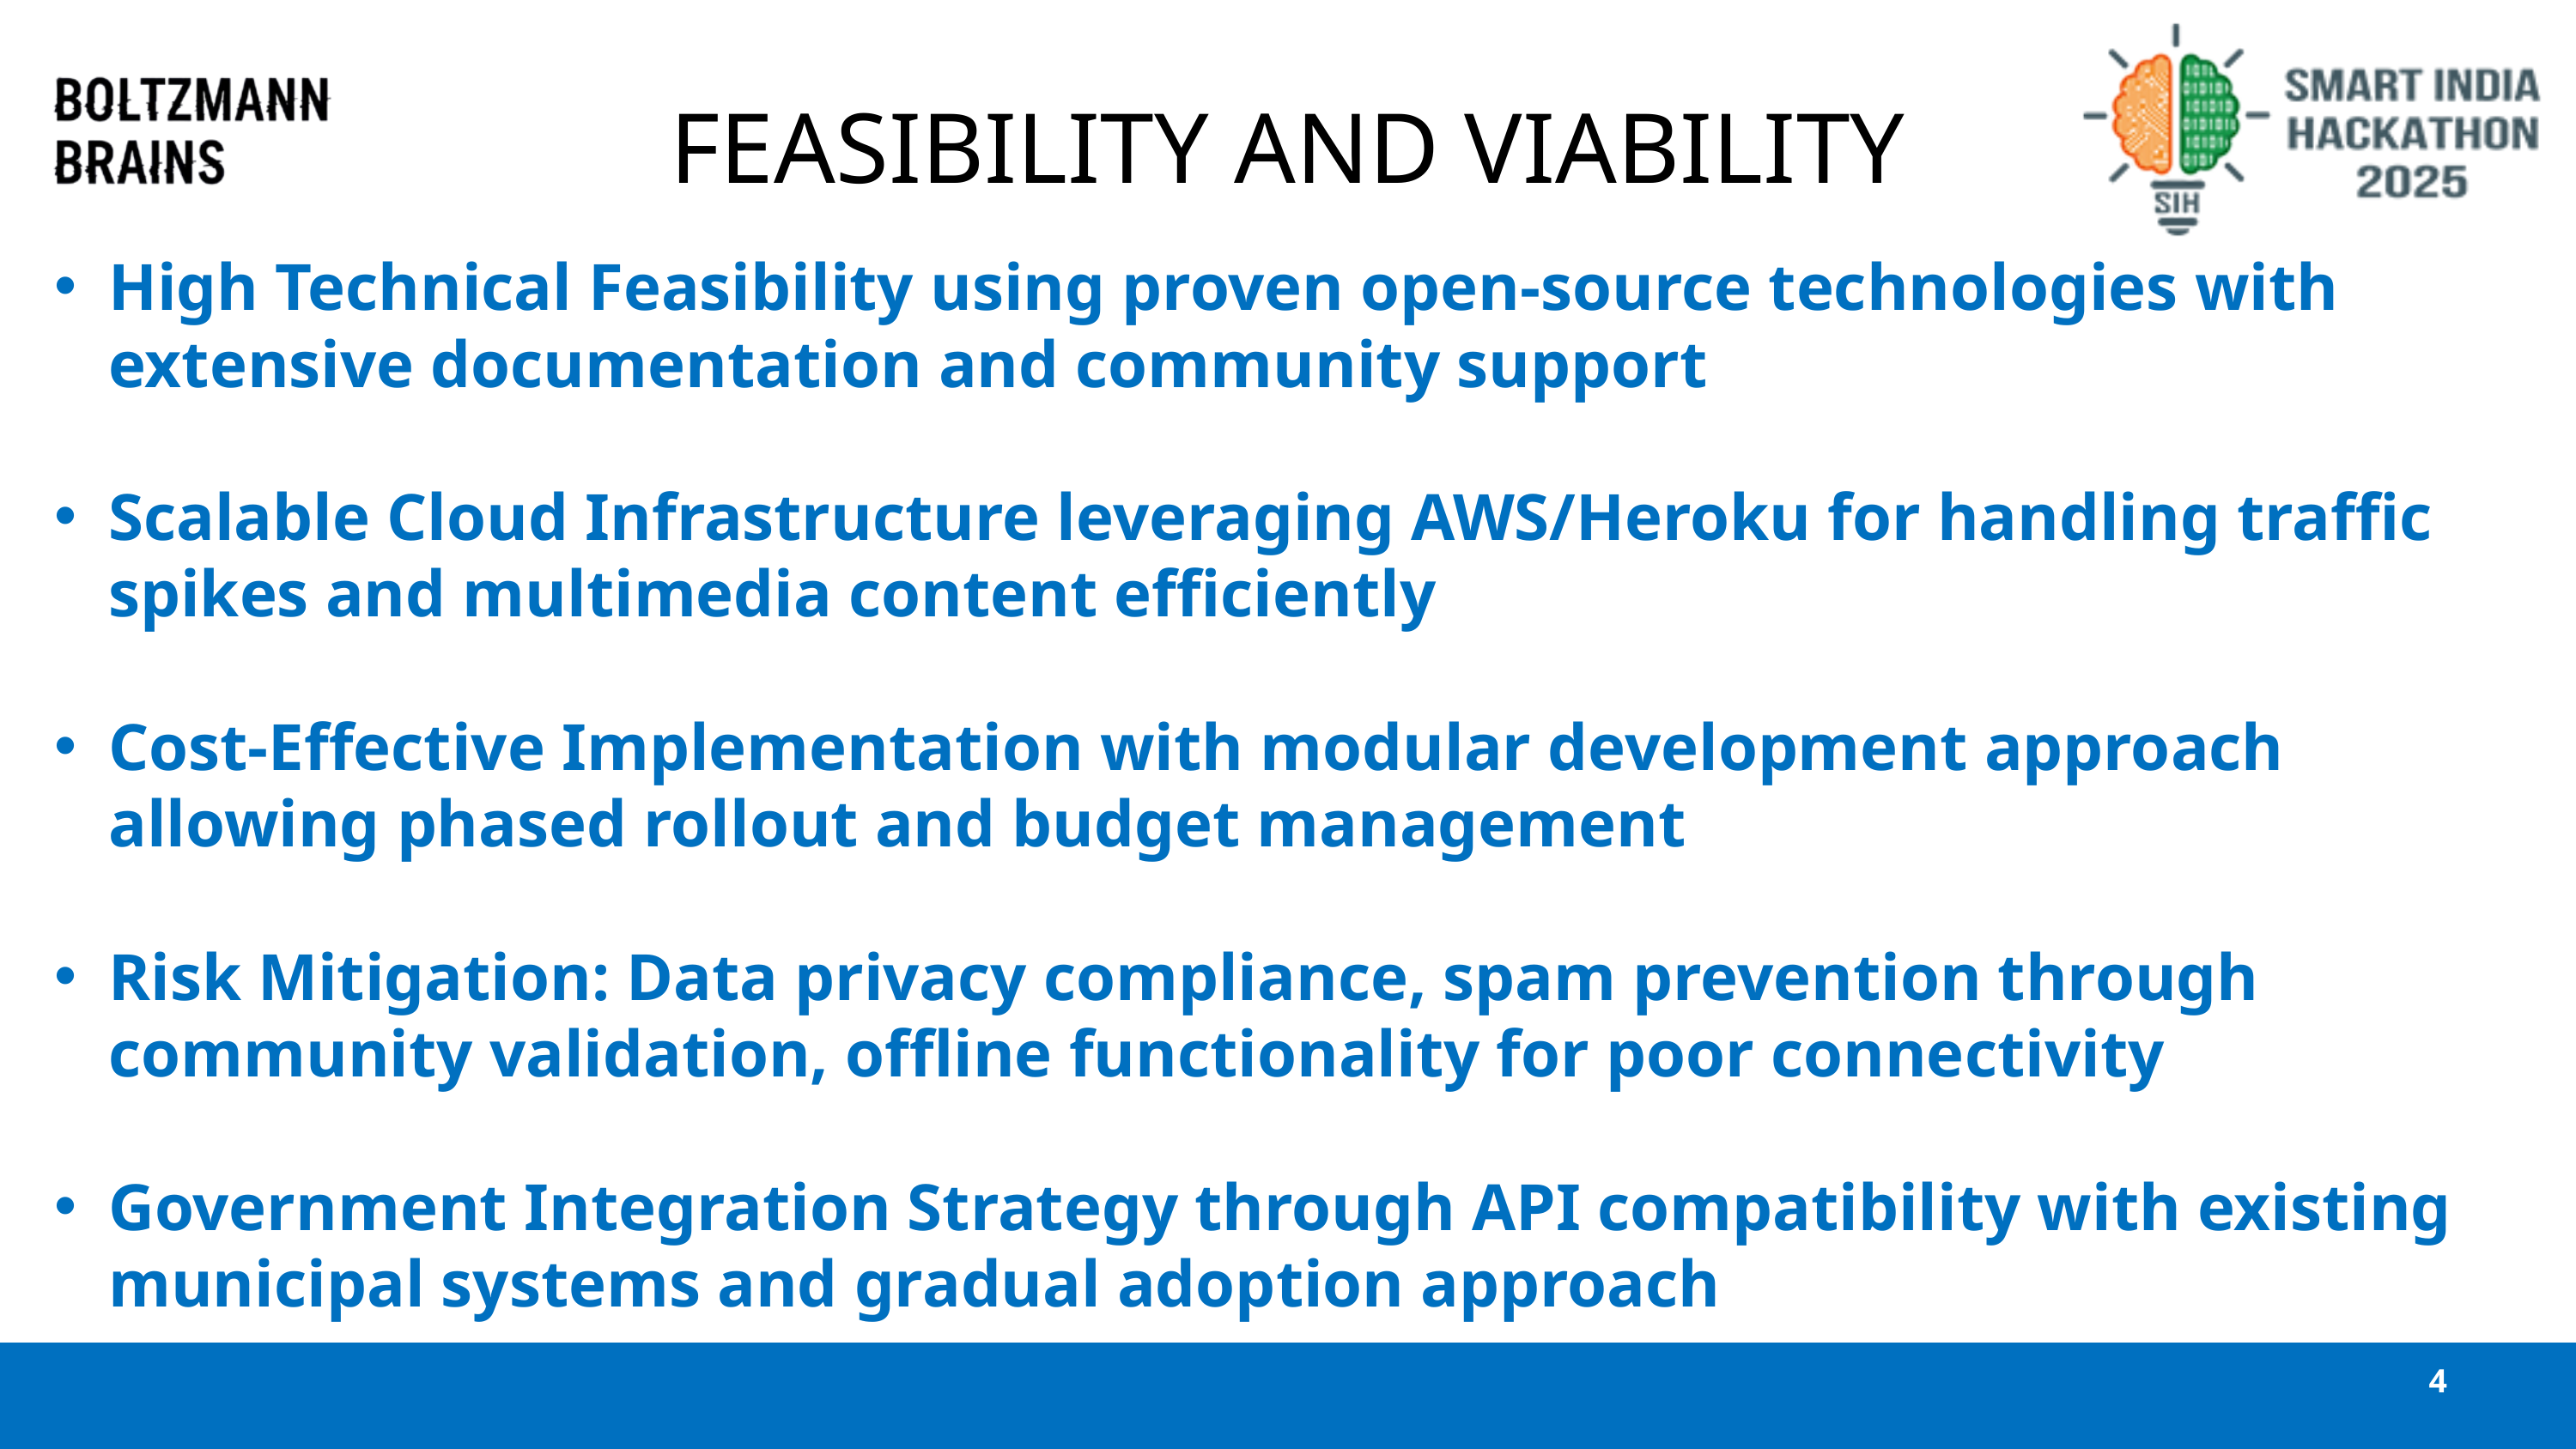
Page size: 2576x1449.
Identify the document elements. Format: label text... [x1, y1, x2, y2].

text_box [2079, 11, 2547, 250]
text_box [128, 23, 2448, 266]
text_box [1845, 1342, 2448, 1421]
text_box High Technical Feasibility using proven open-source technologies with extensive documentation and community support Scalable Cloud Infrastructure leveraging AWS/Heroku for handling traffic spikes and multimedia content efficiently Cost-Effective Implementation with modular development approach allowing phased rollout and budget management Risk Mitigation: Data privacy compliance, spam prevention through community validation, offline functionality for poor connectivity Government Integration Strategy through API compatibility with existing municipal systems and gradual adoption approach [0, 246, 2547, 1341]
text_box [0, 0, 506, 246]
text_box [0, 1342, 2576, 1449]
